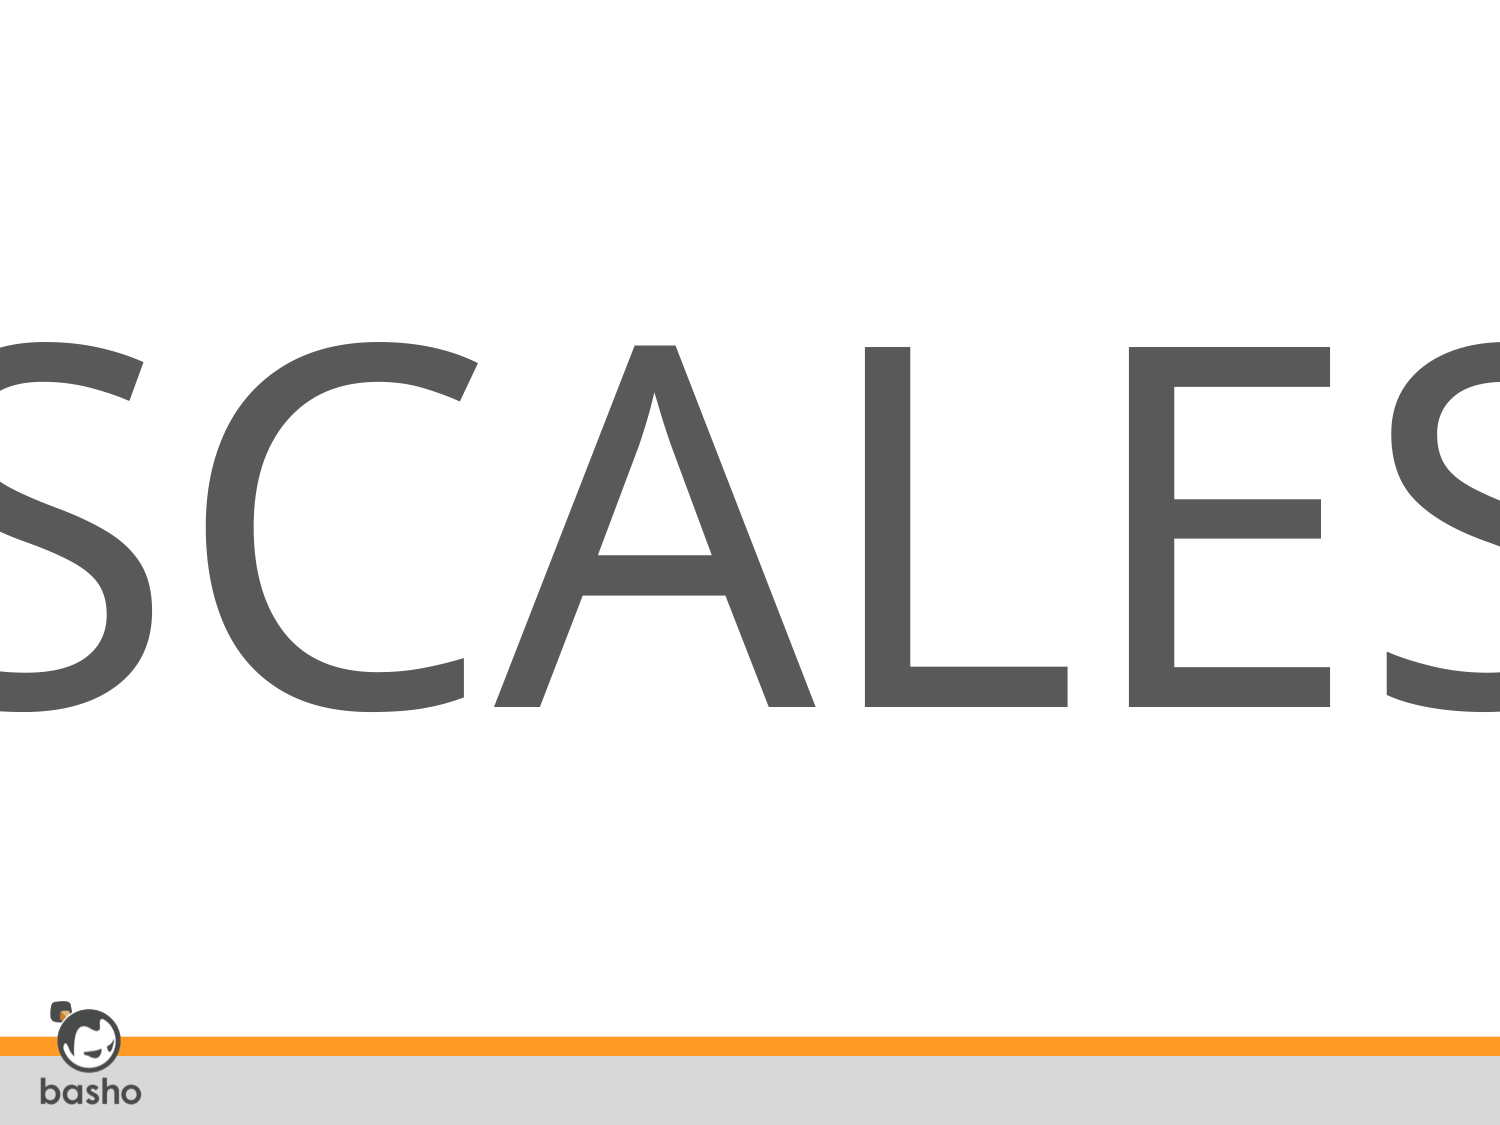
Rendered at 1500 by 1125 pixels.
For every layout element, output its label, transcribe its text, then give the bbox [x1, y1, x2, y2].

picture [38, 1001, 144, 1115]
title SCALES [0, 87, 1500, 925]
